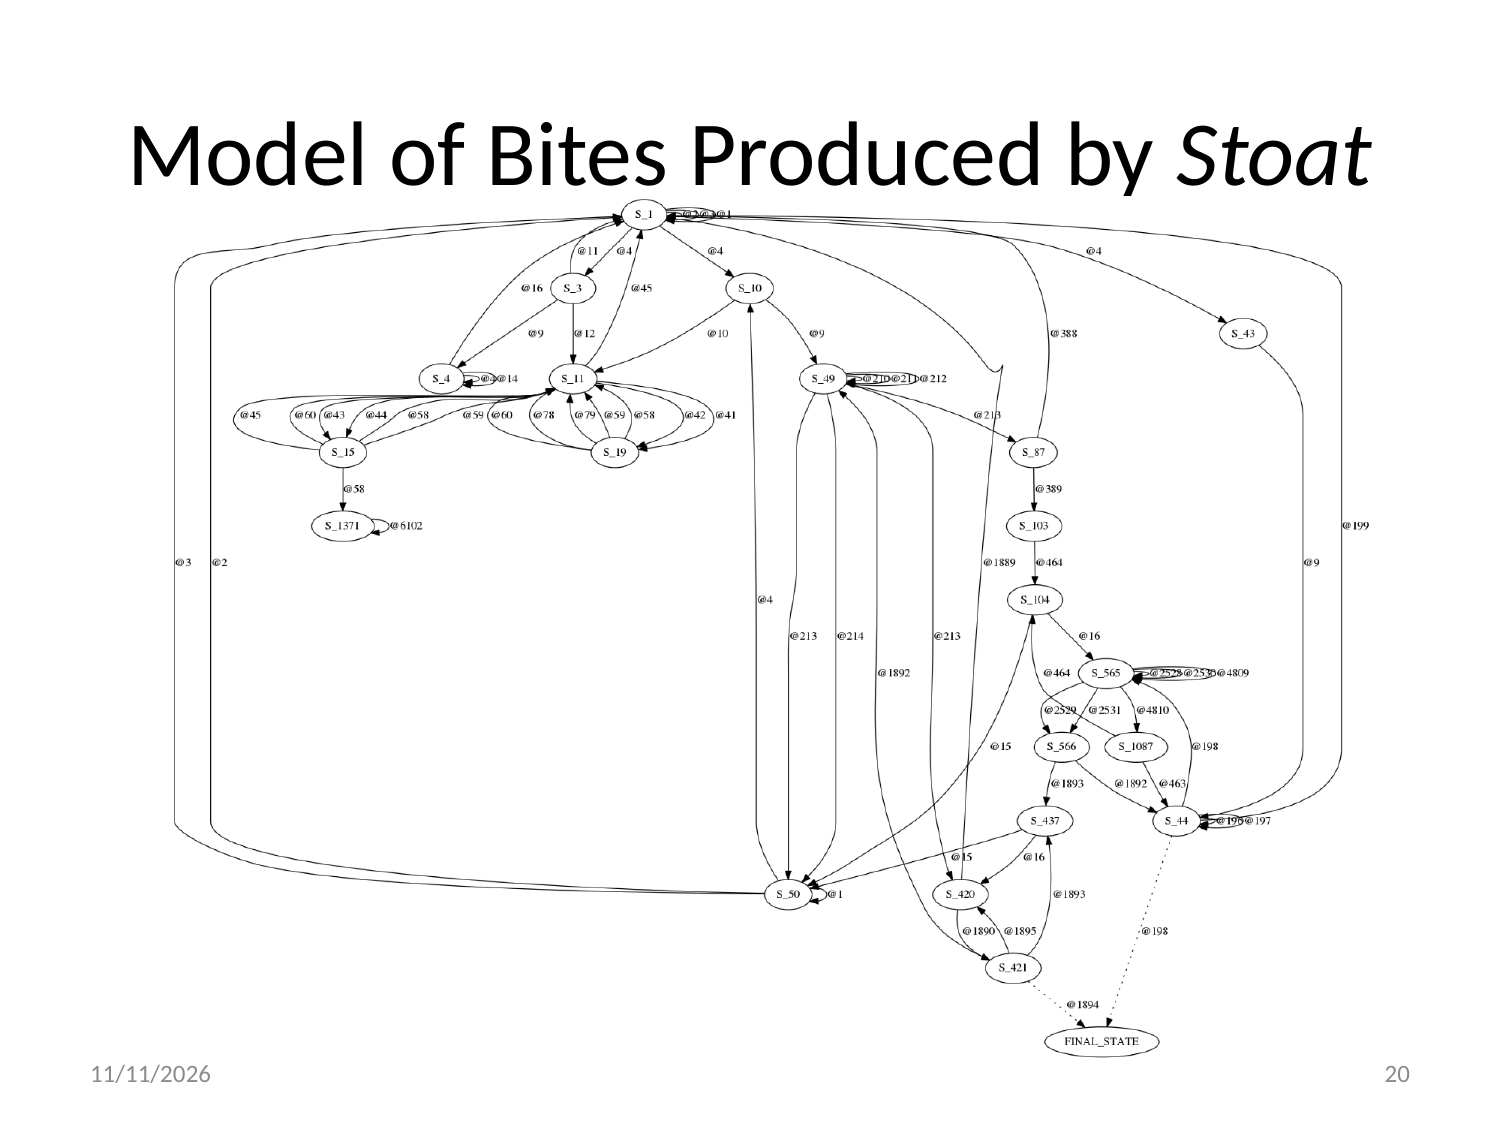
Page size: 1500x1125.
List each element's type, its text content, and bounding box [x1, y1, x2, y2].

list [170, 195, 1374, 1060]
title Model of Bites Produced by Stoat [28, 54, 1472, 243]
slide_number 20 [1074, 1042, 1425, 1103]
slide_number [75, 1042, 425, 1103]
